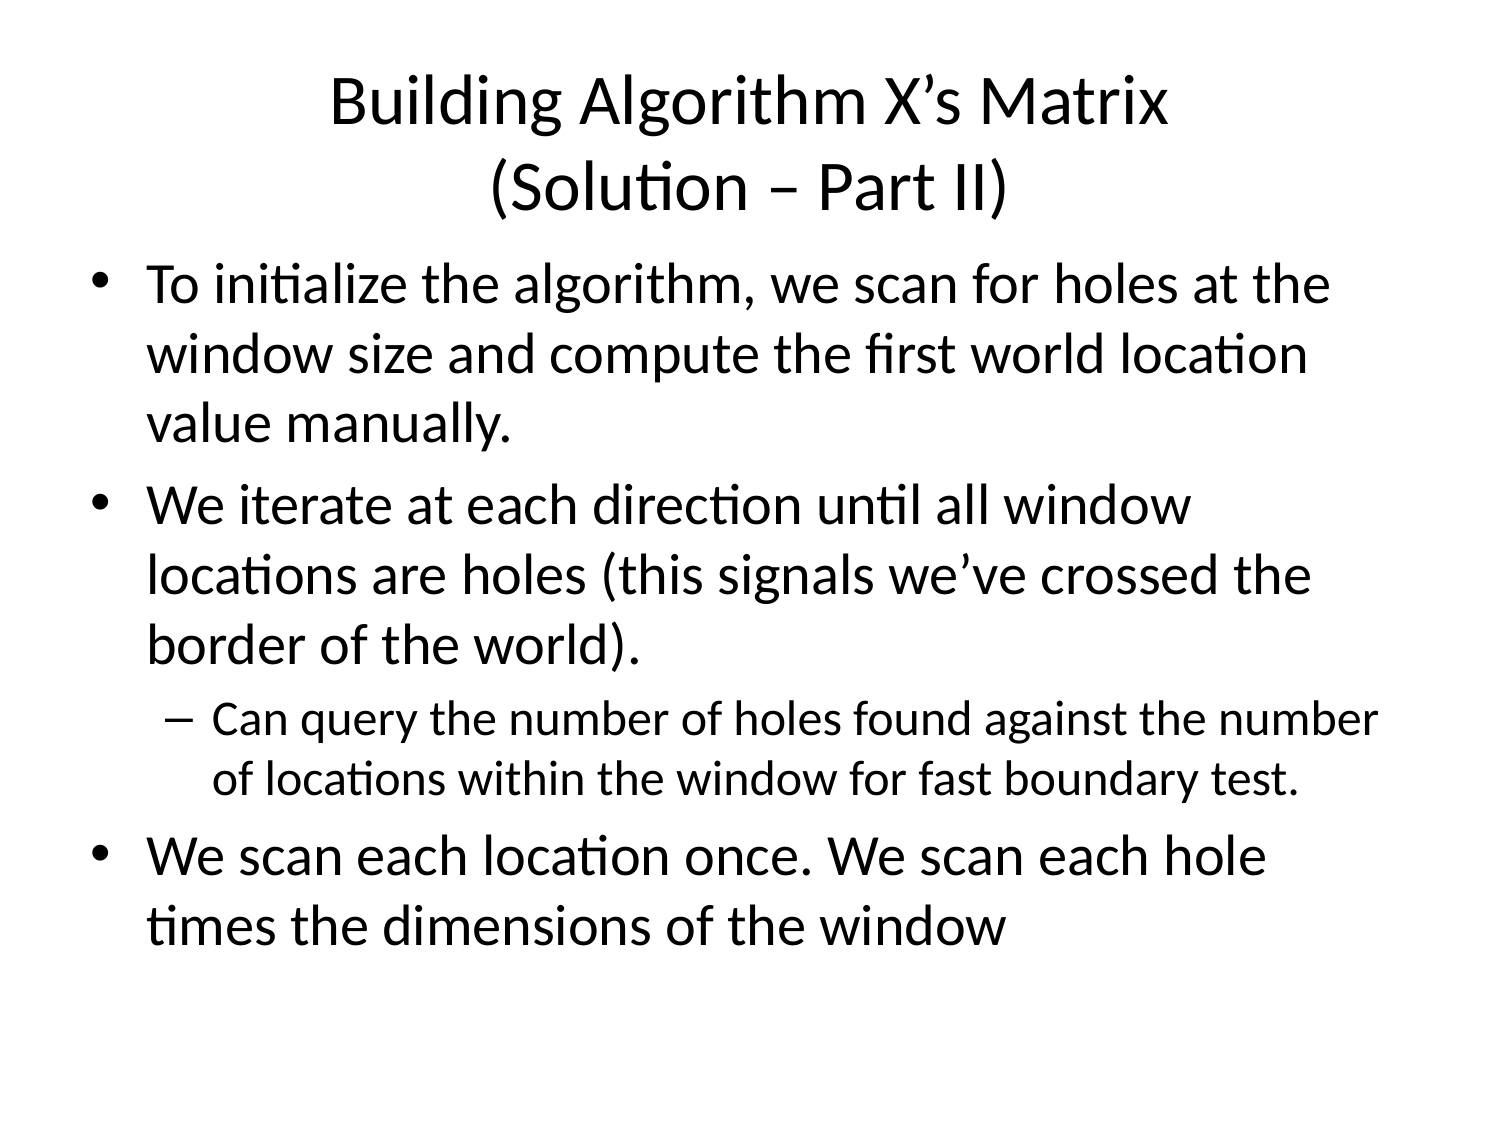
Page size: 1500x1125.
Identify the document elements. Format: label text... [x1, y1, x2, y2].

title Building Algorithm X’s Matrix (Solution – Part II) [75, 45, 1425, 233]
list To initialize the algorithm, we scan for holes at the window size and compute the first world location value manually. We iterate at each direction until all window locations are holes (this signals we’ve crossed the border of the world). Can query the number of holes found against the number of locations within the window for fast boundary test. We scan each location once. We scan each hole times the dimensions of the window [75, 237, 1425, 980]
